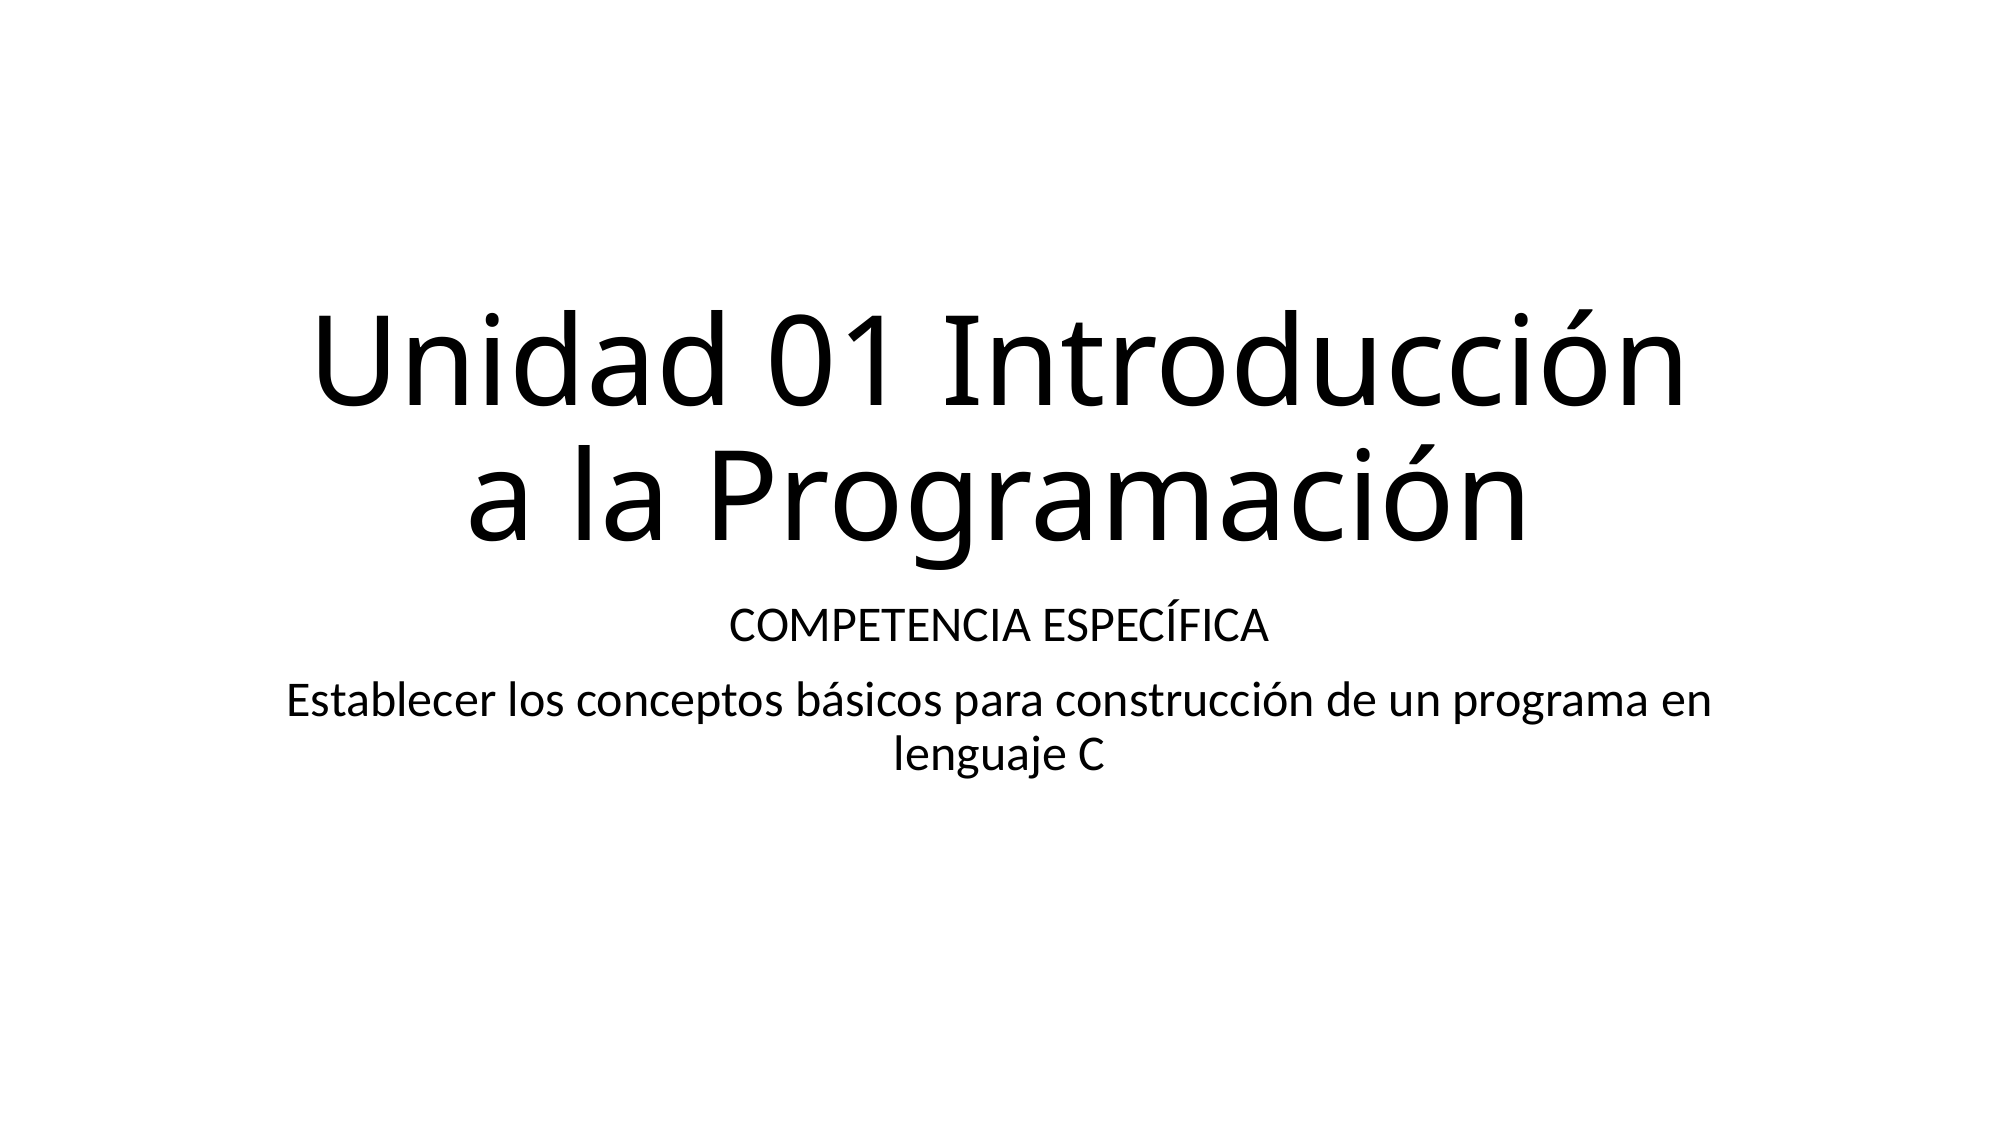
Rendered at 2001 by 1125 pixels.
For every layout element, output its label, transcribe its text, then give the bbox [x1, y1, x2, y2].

text_box COMPETENCIA ESPECÍFICA Establecer los conceptos básicos para construcción de un programa en lenguaje C [249, 590, 1750, 862]
text_box Unidad 01 Introducción a la Programación [249, 184, 1750, 576]
